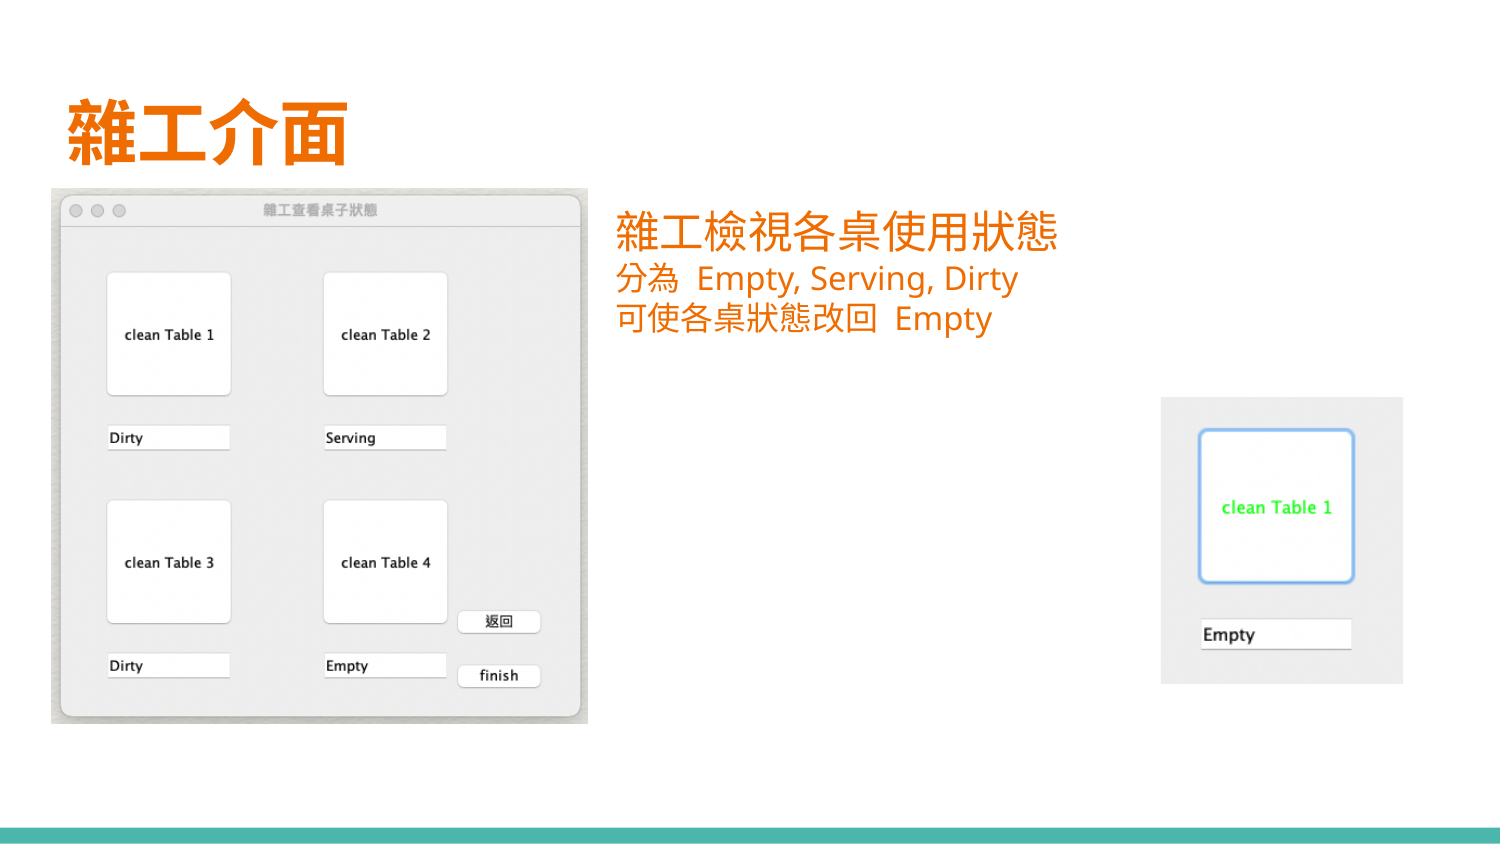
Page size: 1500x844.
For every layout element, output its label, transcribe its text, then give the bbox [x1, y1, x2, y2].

picture [1160, 397, 1404, 684]
picture [50, 188, 588, 724]
title 雜工介面 [51, 72, 1449, 189]
title 雜工檢視各桌使用狀態 分為 Empty, Serving, Dirty 可使各桌狀態改回 Empty [599, 189, 1181, 581]
